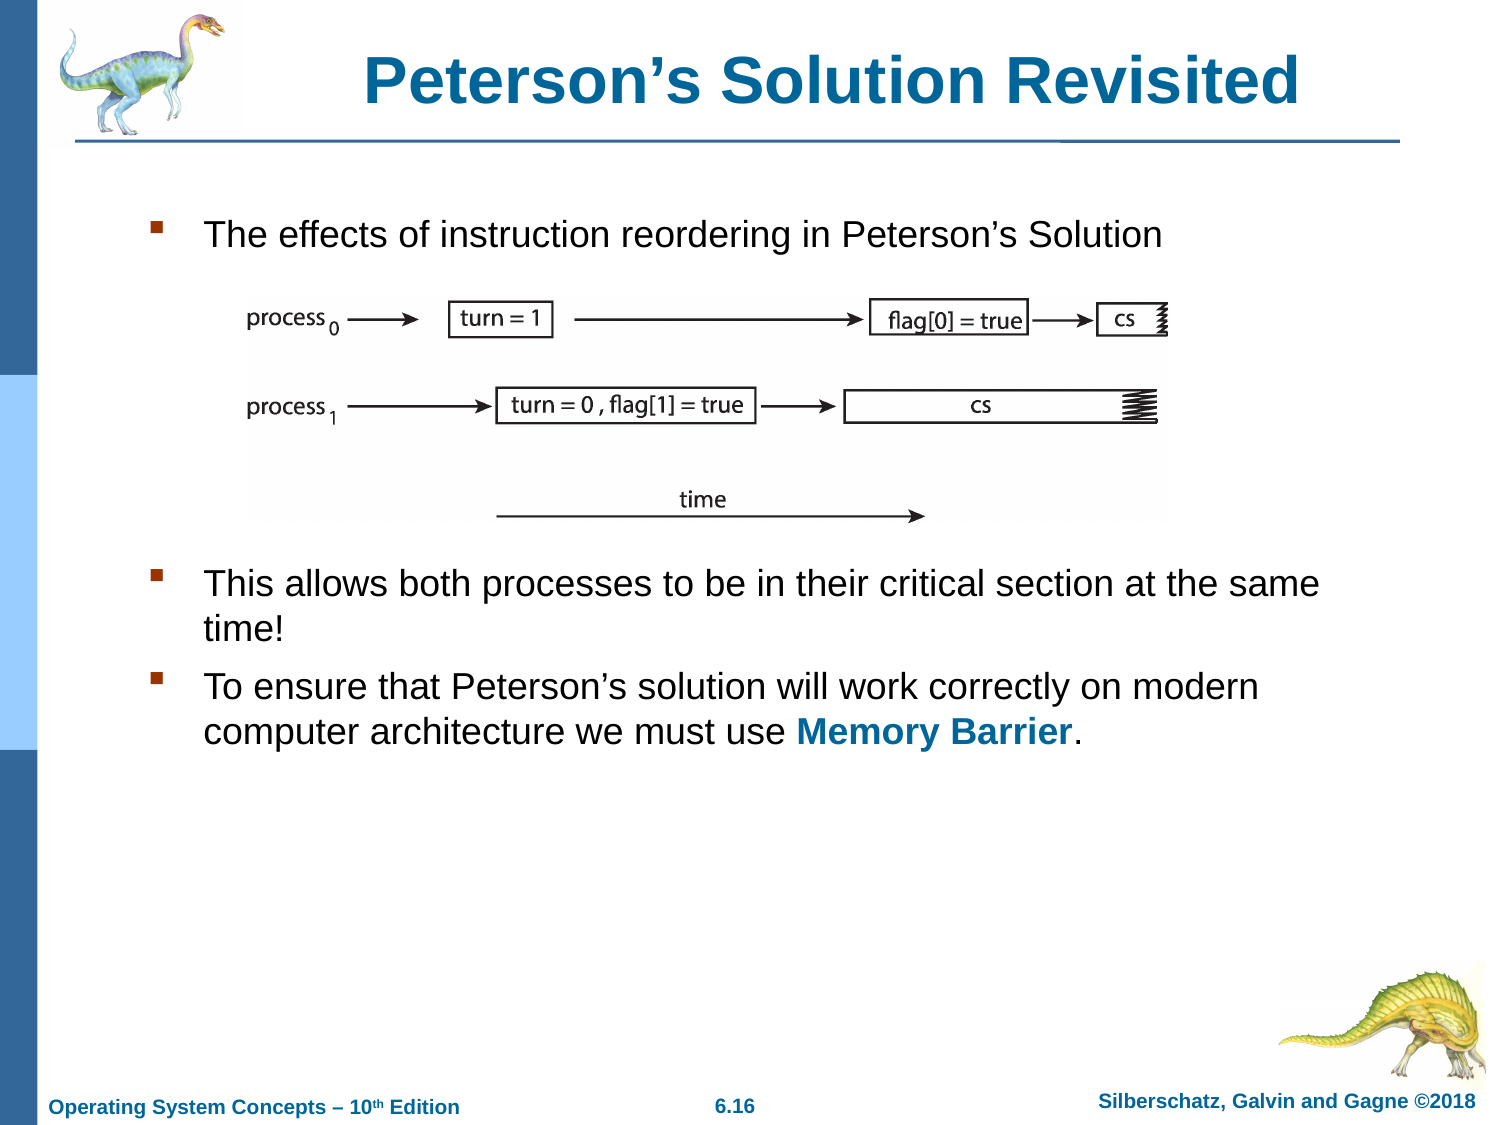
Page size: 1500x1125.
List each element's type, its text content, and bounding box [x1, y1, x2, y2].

picture [46, 0, 243, 149]
title Peterson’s Solution Revisited [158, 29, 1500, 125]
picture [245, 298, 1168, 523]
list The effects of instruction reordering in Peterson’s Solution This allows both processes to be in their critical section at the same time! To ensure that Peterson’s solution will work correctly on modern computer architecture we must use Memory Barrier. [132, 202, 1400, 946]
picture [1275, 959, 1486, 1090]
